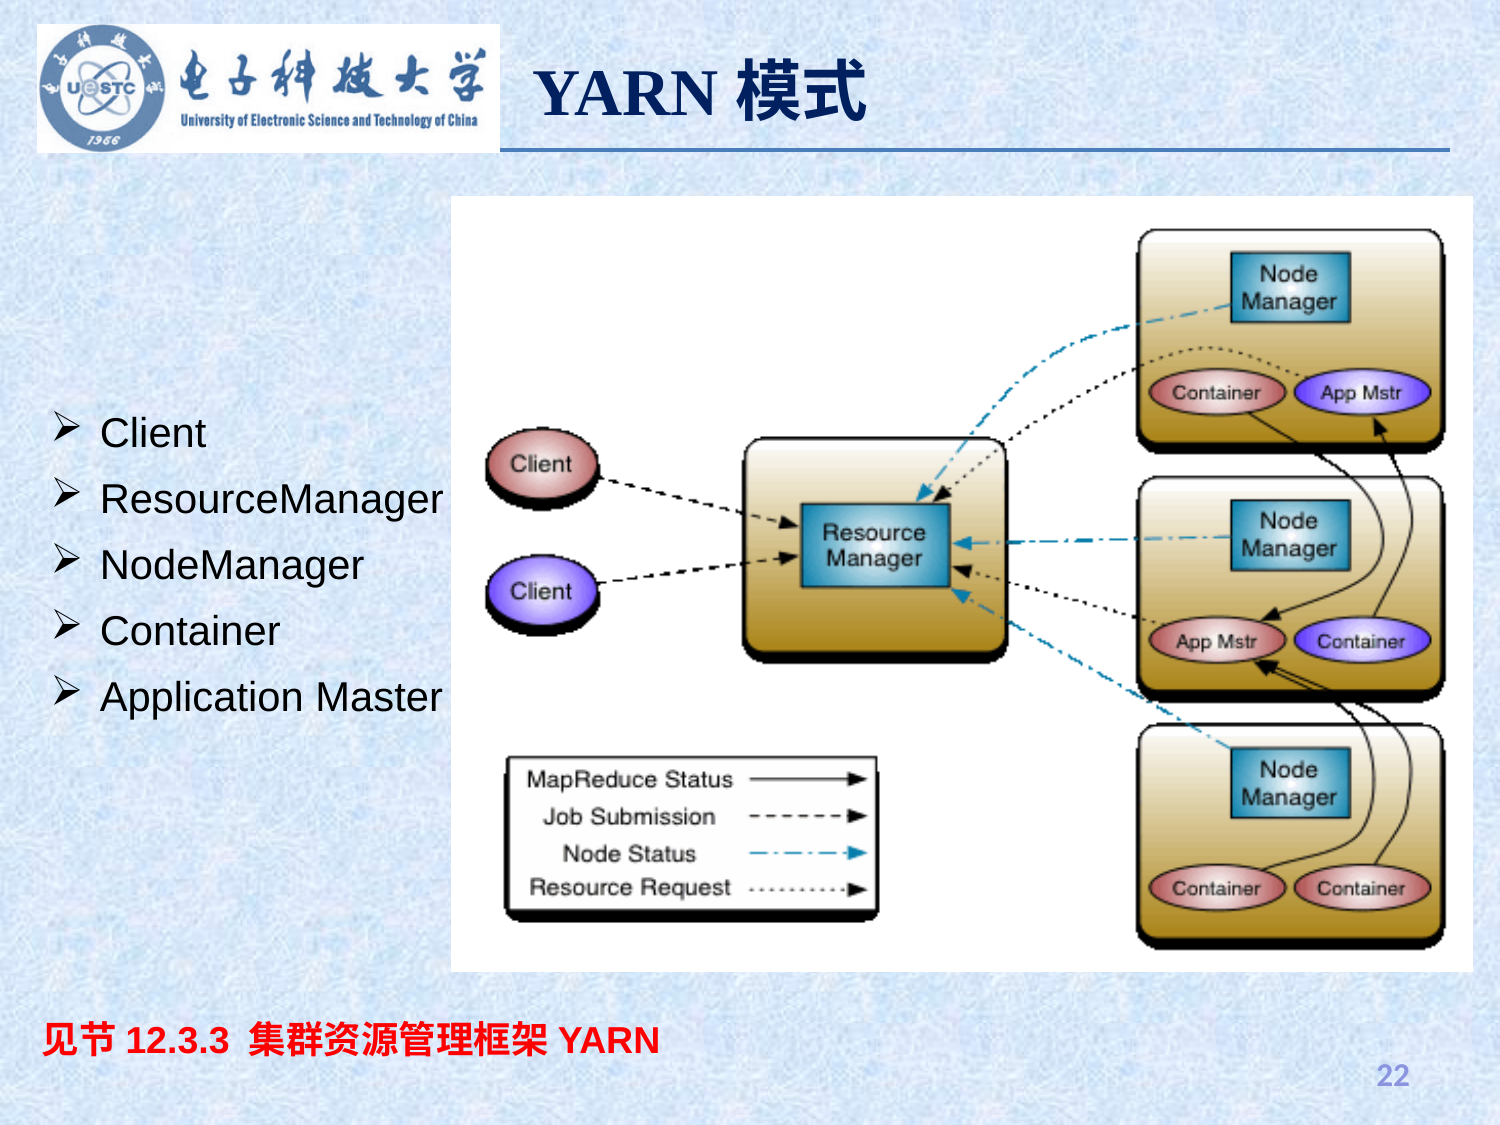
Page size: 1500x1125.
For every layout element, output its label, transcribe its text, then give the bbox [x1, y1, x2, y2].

text_box 见节12.3.3 集群资源管理框架YARN [26, 1008, 676, 1069]
text_box Client ResourceManager NodeManager Container Application Master [35, 403, 446, 765]
text_box YARN模式 [517, 41, 1431, 137]
slide_number 22 [1074, 1042, 1425, 1103]
picture [0, 0, 1500, 1125]
